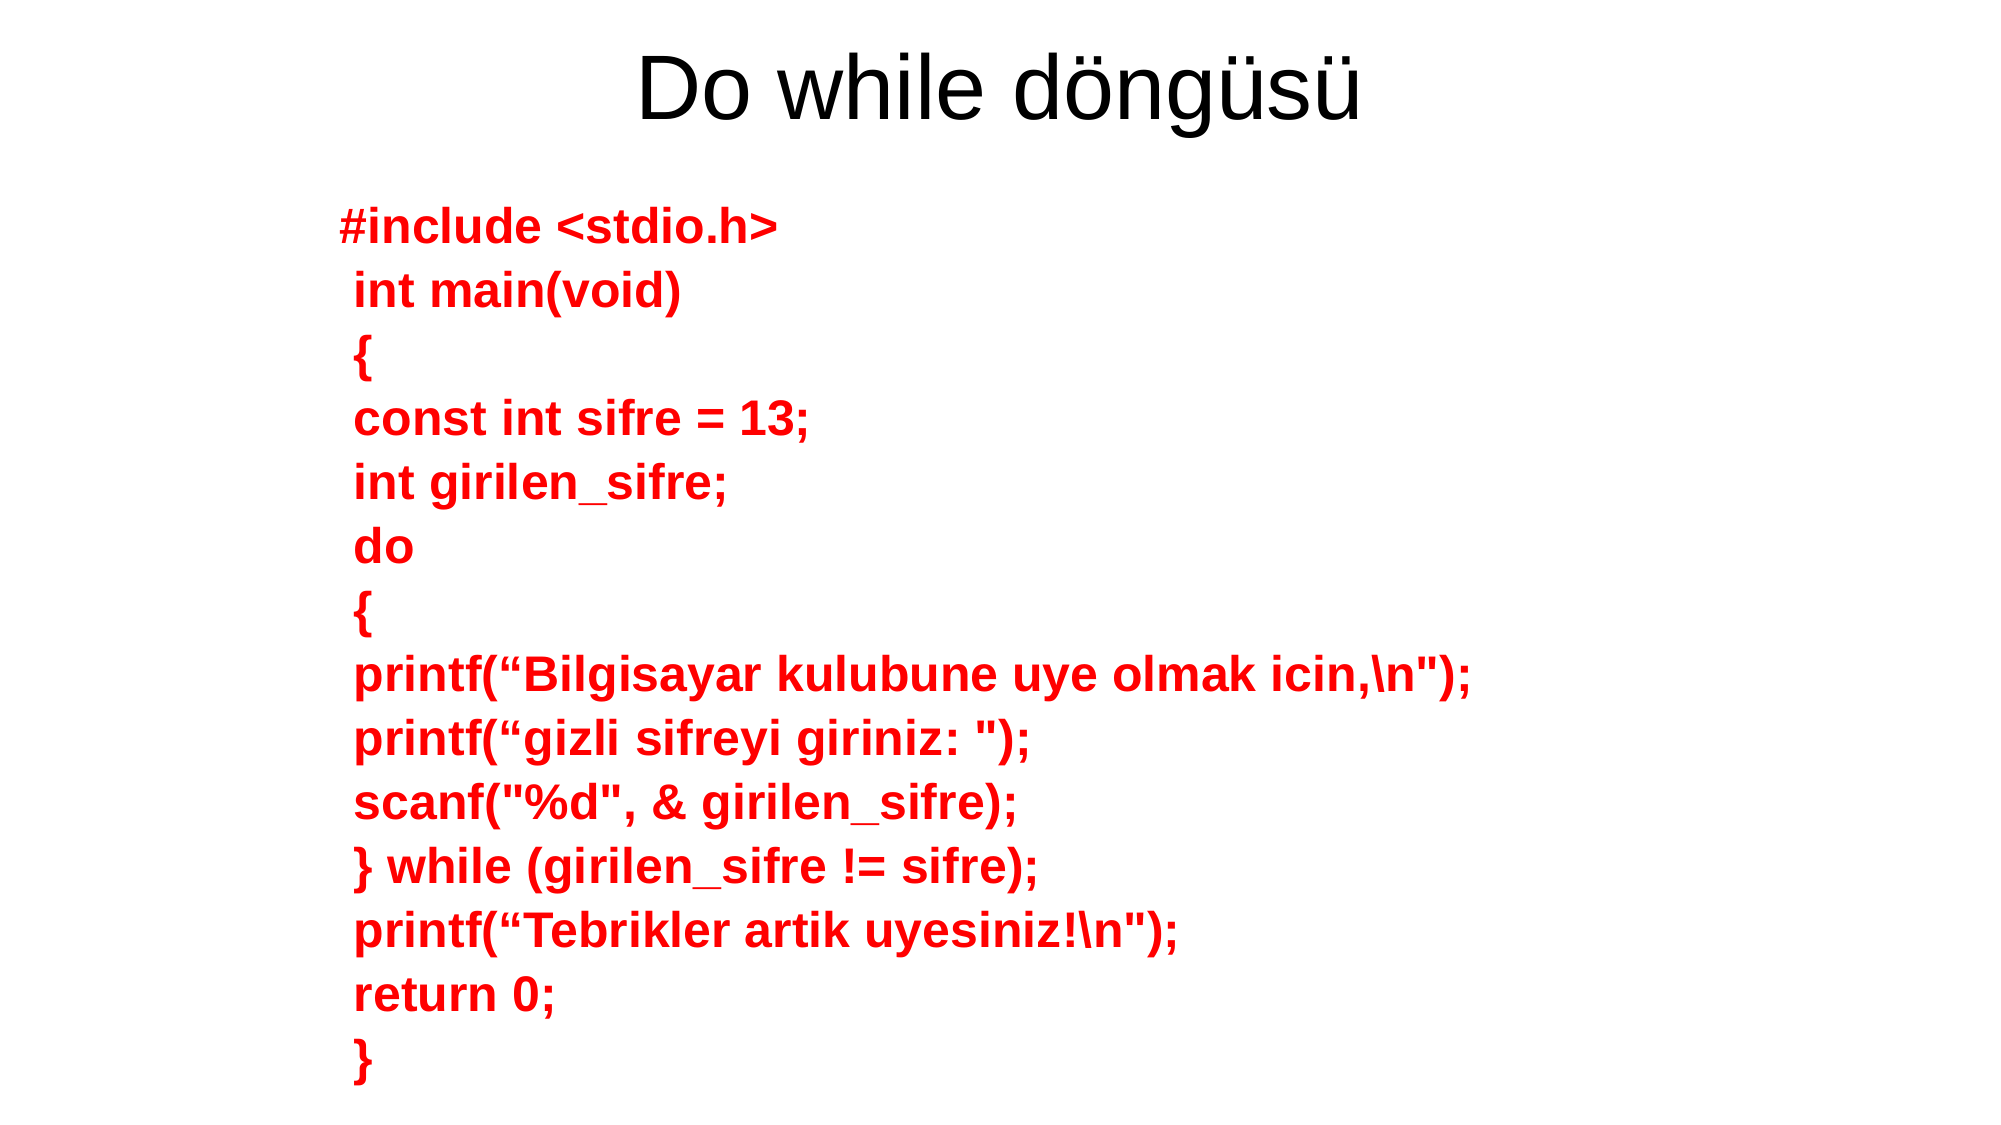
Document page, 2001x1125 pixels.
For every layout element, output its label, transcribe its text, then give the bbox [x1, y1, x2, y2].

title Do while döngüsü [324, 19, 1675, 147]
list #include <stdio.h> int main(void) { const int sifre = 13; int girilen_sifre; do { printf(“Bilgisayar kulubune uye olmak icin,\n"); printf(“gizli sifreyi giriniz: "); scanf("%d", & girilen_sifre); } while (girilen_sifre != sifre); printf(“Tebrikler artik uyesiniz!\n"); return 0; } [324, 193, 1675, 1118]
